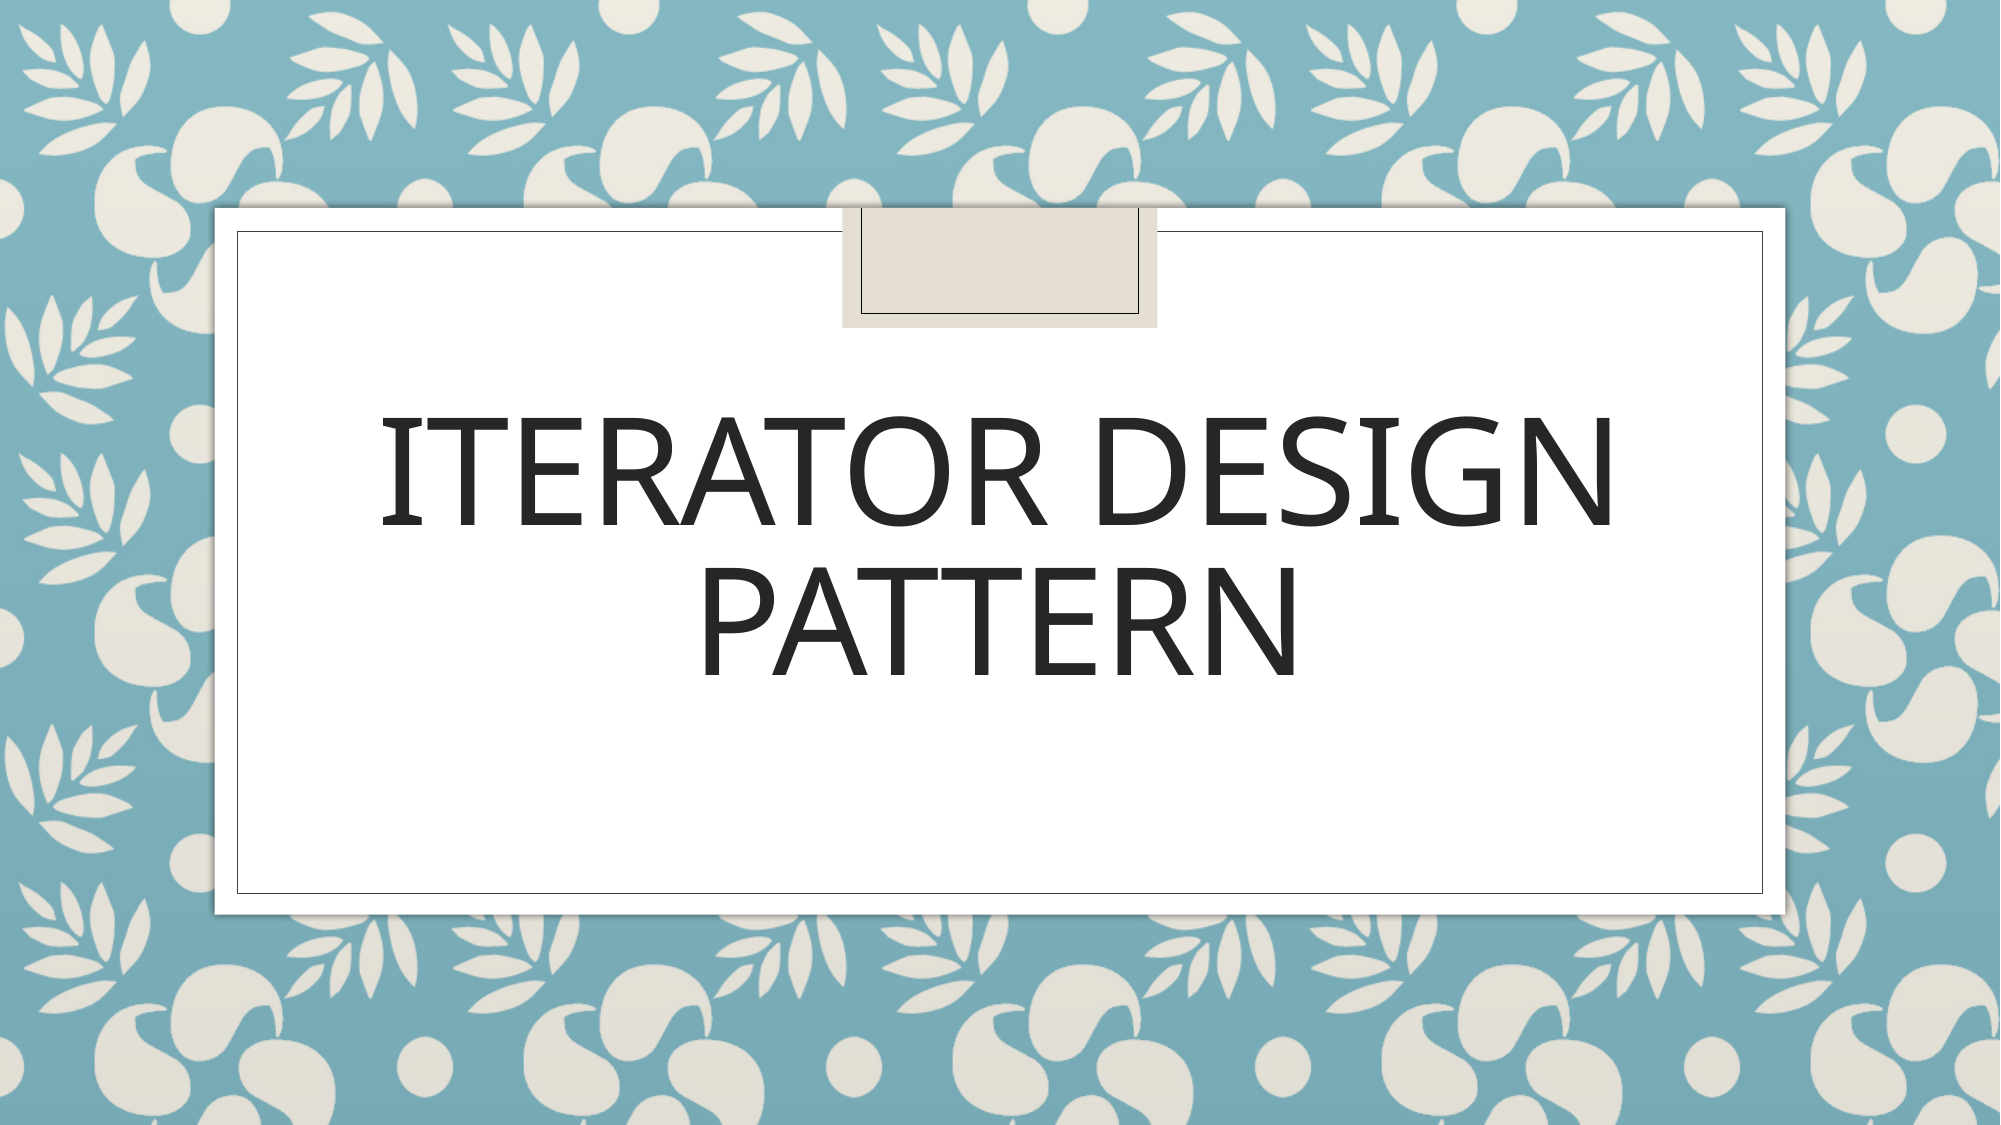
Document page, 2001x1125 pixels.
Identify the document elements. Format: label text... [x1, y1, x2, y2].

title ITERATOR DESIGN PATTERN [256, 343, 1744, 769]
